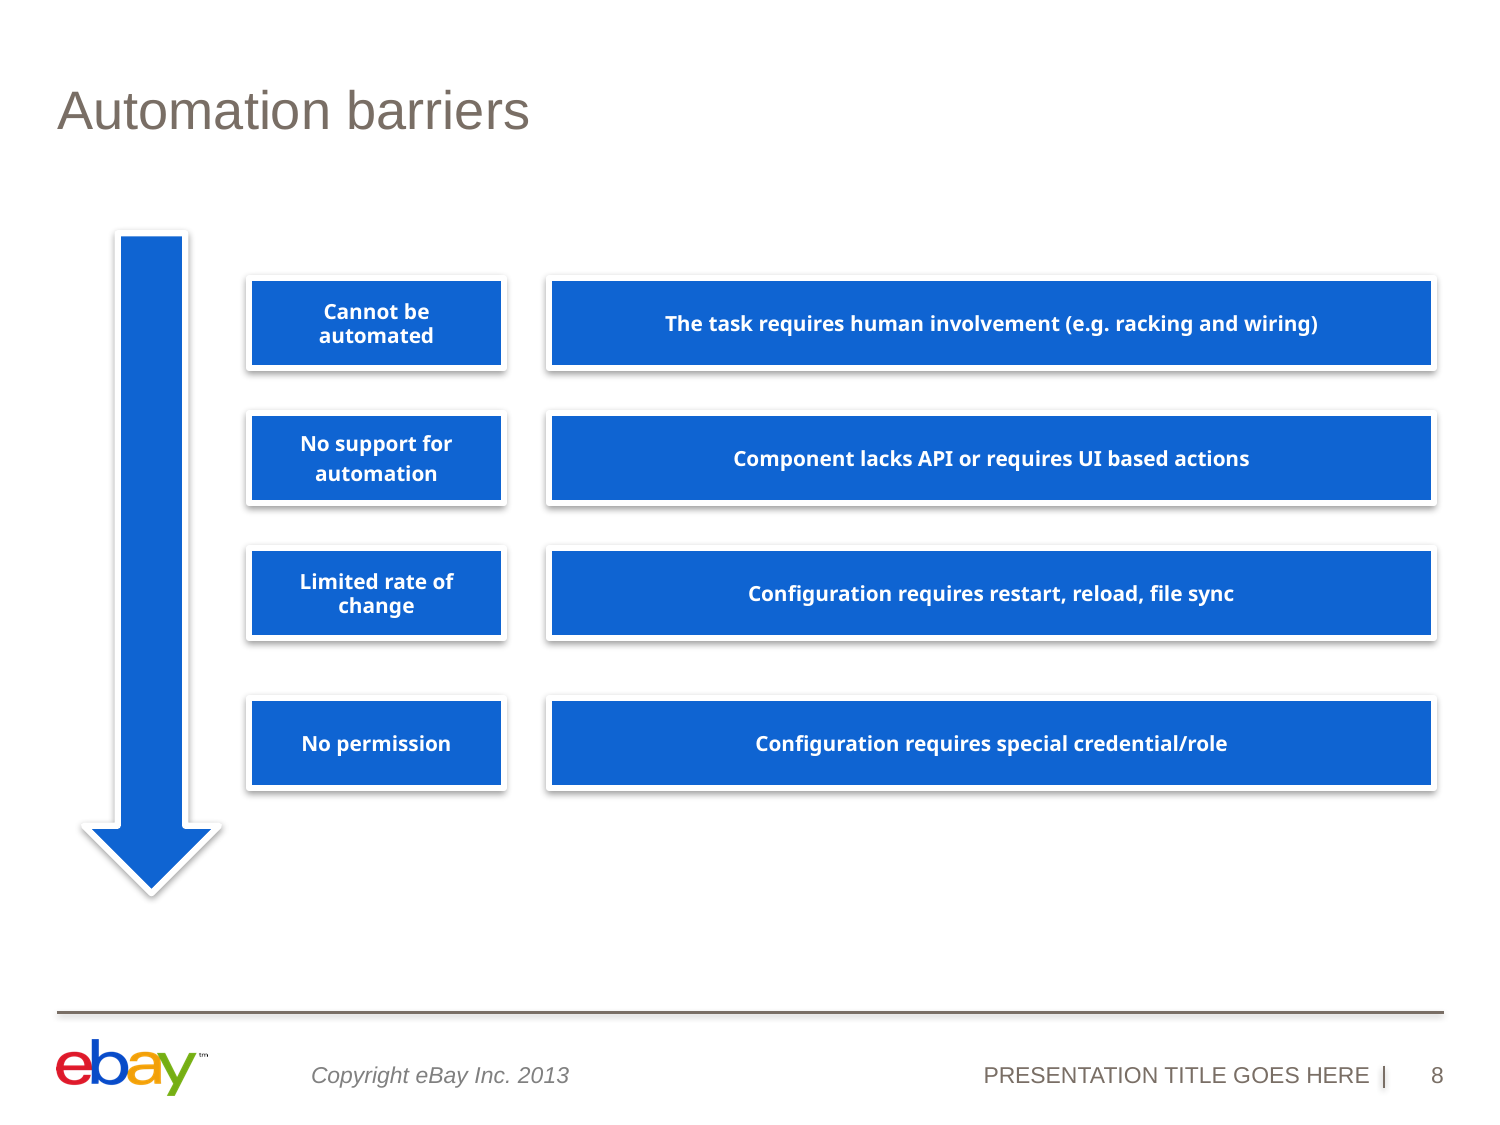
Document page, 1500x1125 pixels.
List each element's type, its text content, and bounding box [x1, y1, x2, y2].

text_box Configuration requires special credential/role [546, 695, 1437, 791]
title Automation barriers [56, 75, 1444, 228]
text_box The task requires human involvement (e.g. racking and wiring) [546, 275, 1437, 371]
picture [56, 1039, 208, 1096]
footer PRESENTATION TITLE GOES HERE [821, 1045, 1370, 1088]
text_box Cannot be automated [246, 275, 507, 371]
text_box No support for automation [246, 410, 507, 506]
text_box [81, 230, 222, 897]
text_box Component lacks API or requires UI based actions [546, 410, 1437, 506]
text_box No permission [246, 695, 507, 791]
text_box Configuration requires restart, reload, file sync [546, 545, 1437, 641]
text_box Limited rate of change [246, 545, 507, 641]
slide_number 8 [1384, 1046, 1444, 1088]
